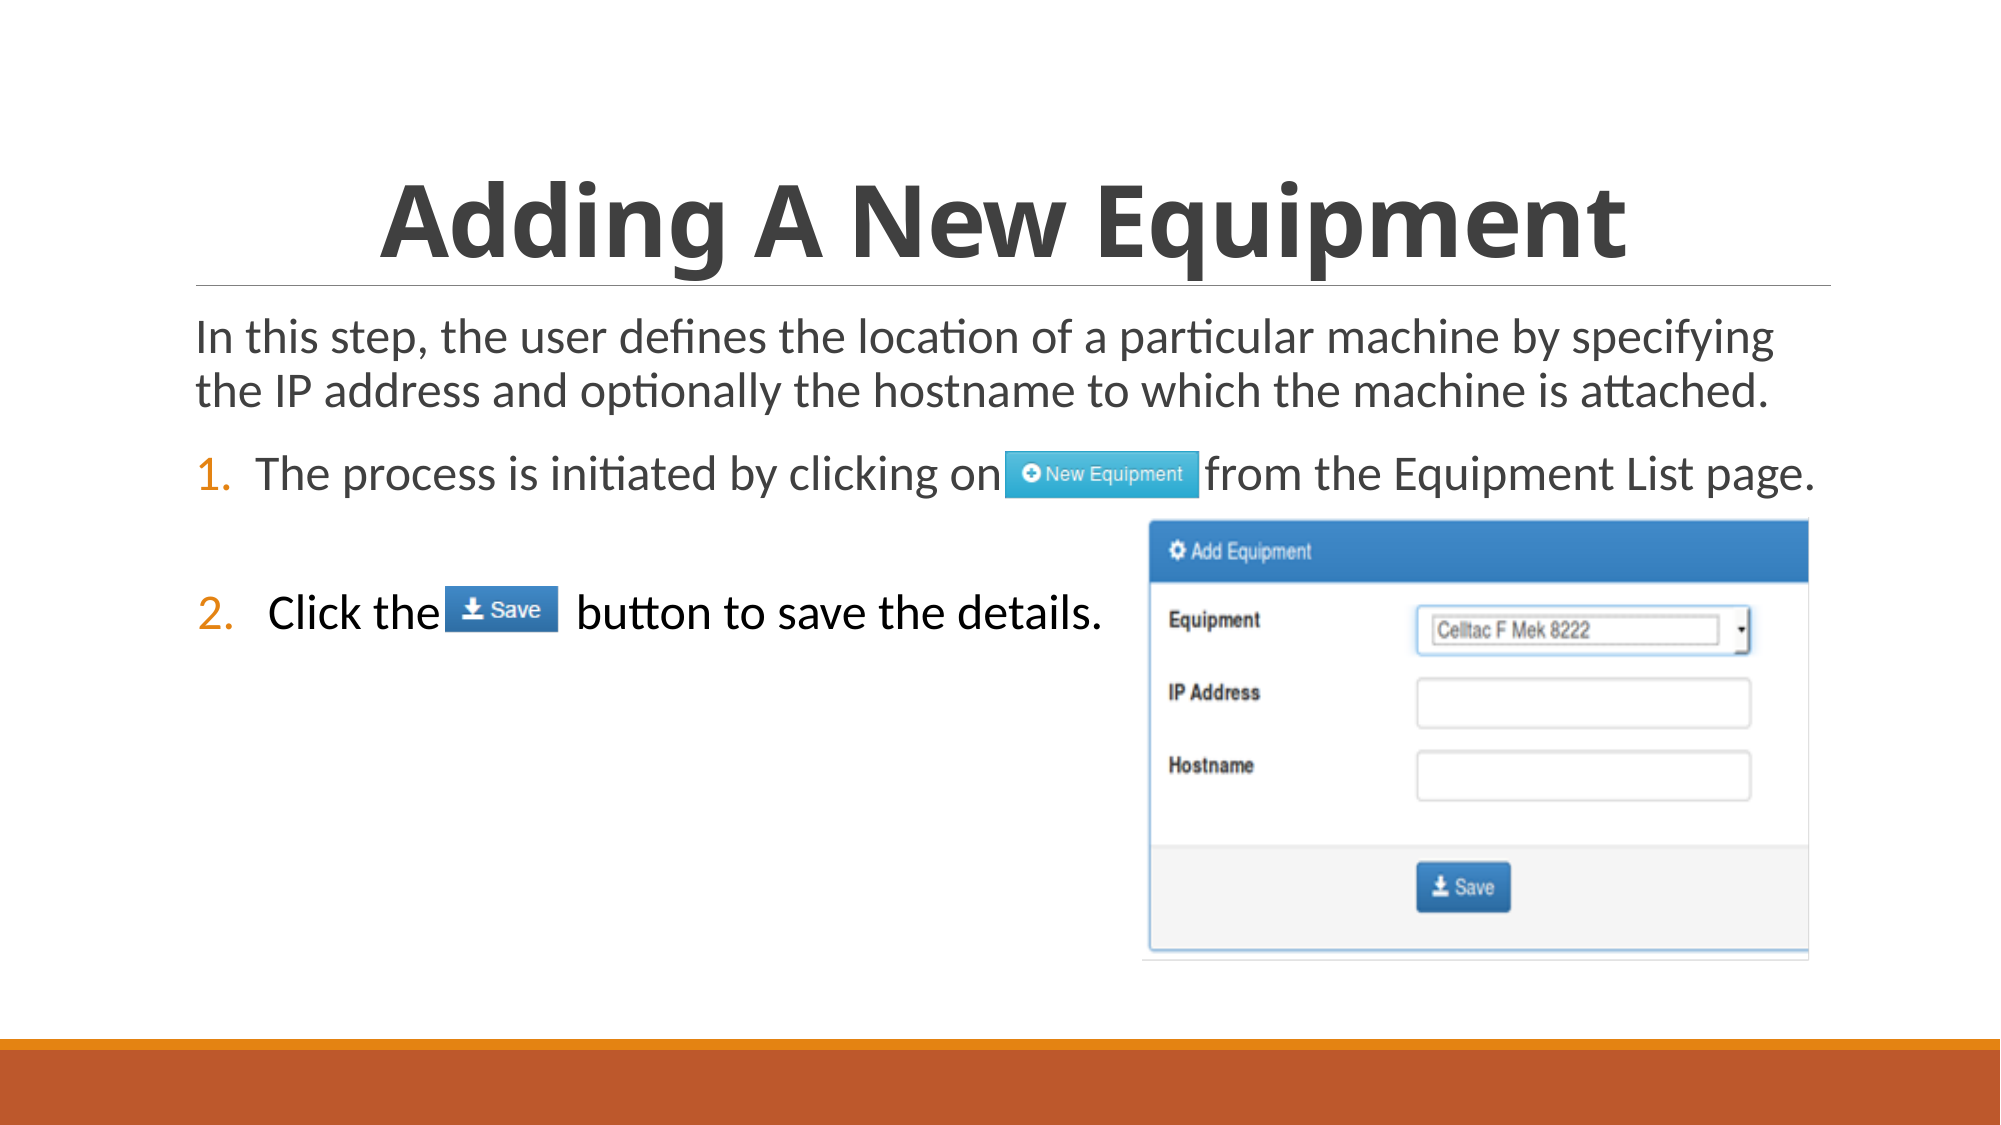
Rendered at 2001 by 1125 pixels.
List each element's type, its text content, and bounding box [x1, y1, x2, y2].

picture [1141, 517, 1811, 964]
title Adding A New Equipment [180, 47, 1830, 285]
picture [1004, 450, 1201, 501]
picture [445, 586, 561, 634]
text_box 2. Click the button to save the details. [103, 572, 1119, 647]
list In this step, the user defines the location of a particular machine by specifying the IP address and optionally the hostname to which the machine is attached. 1. The process is initiated by clicking on from the Equipment List page. [180, 302, 1830, 963]
